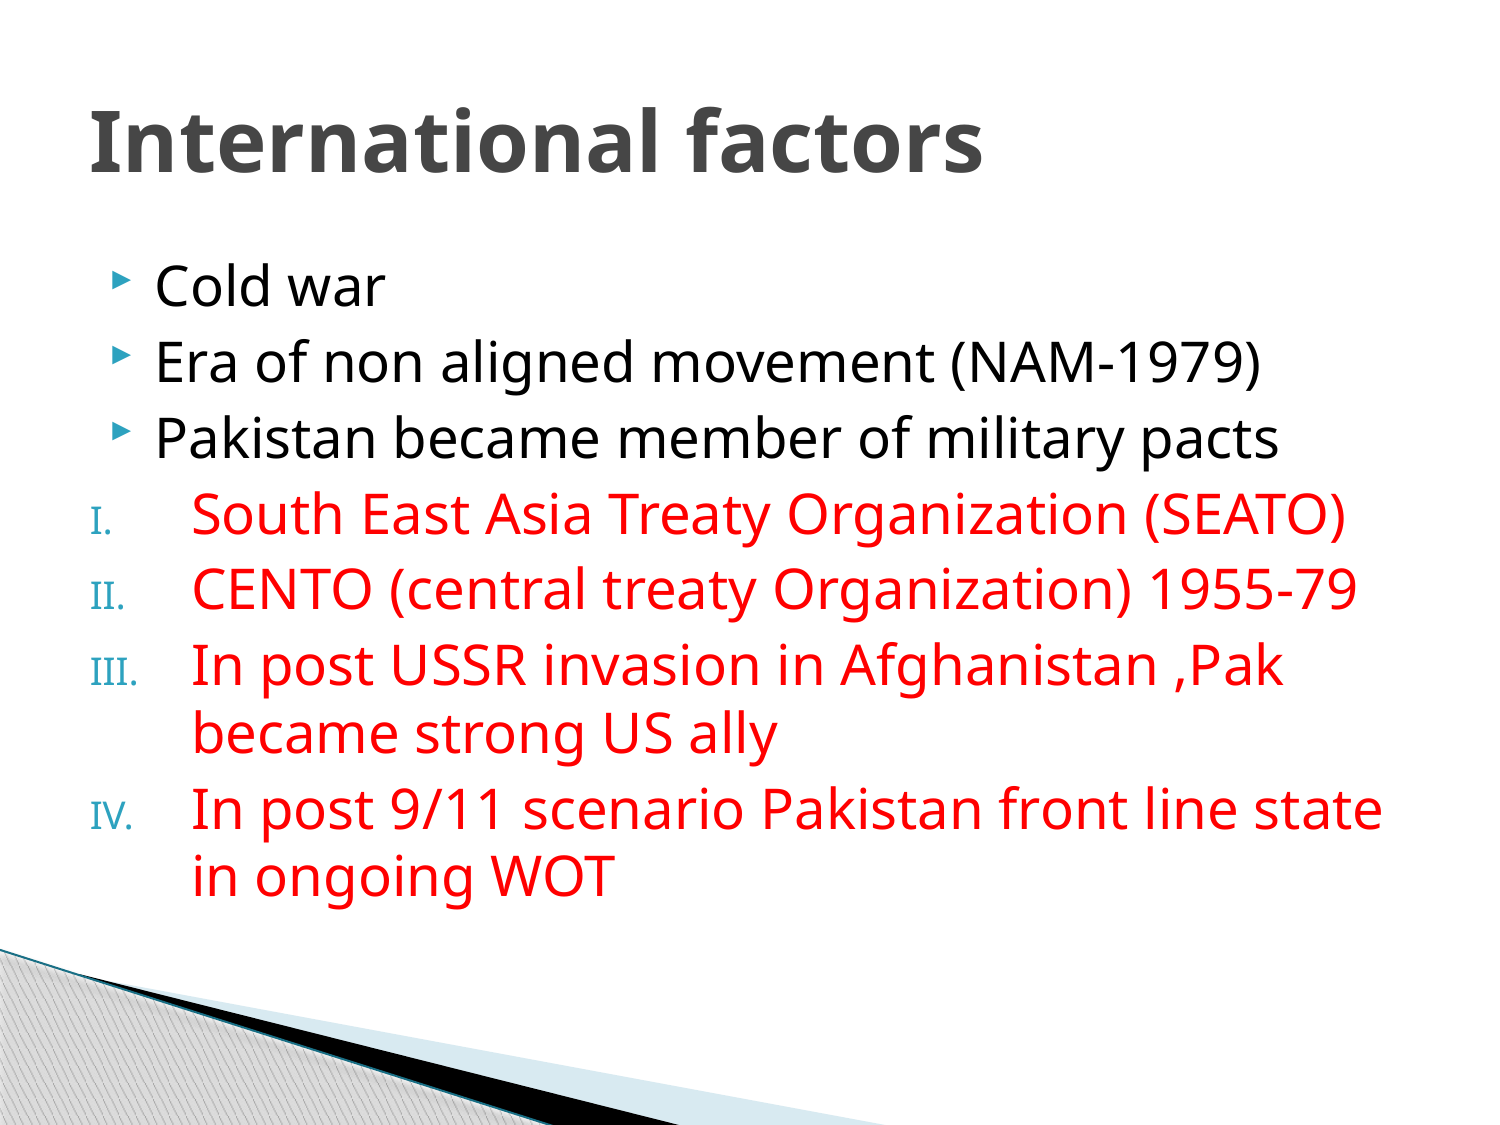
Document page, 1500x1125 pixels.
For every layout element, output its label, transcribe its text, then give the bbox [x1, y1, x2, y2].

list Cold war Era of non aligned movement (NAM-1979) Pakistan became member of military pacts South East Asia Treaty Organization (SEATO) CENTO (central treaty Organization) 1955-79 In post USSR invasion in Afghanistan ,Pak became strong US ally In post 9/11 scenario Pakistan front line state in ongoing WOT [75, 243, 1425, 986]
title International factors [75, 45, 1425, 233]
